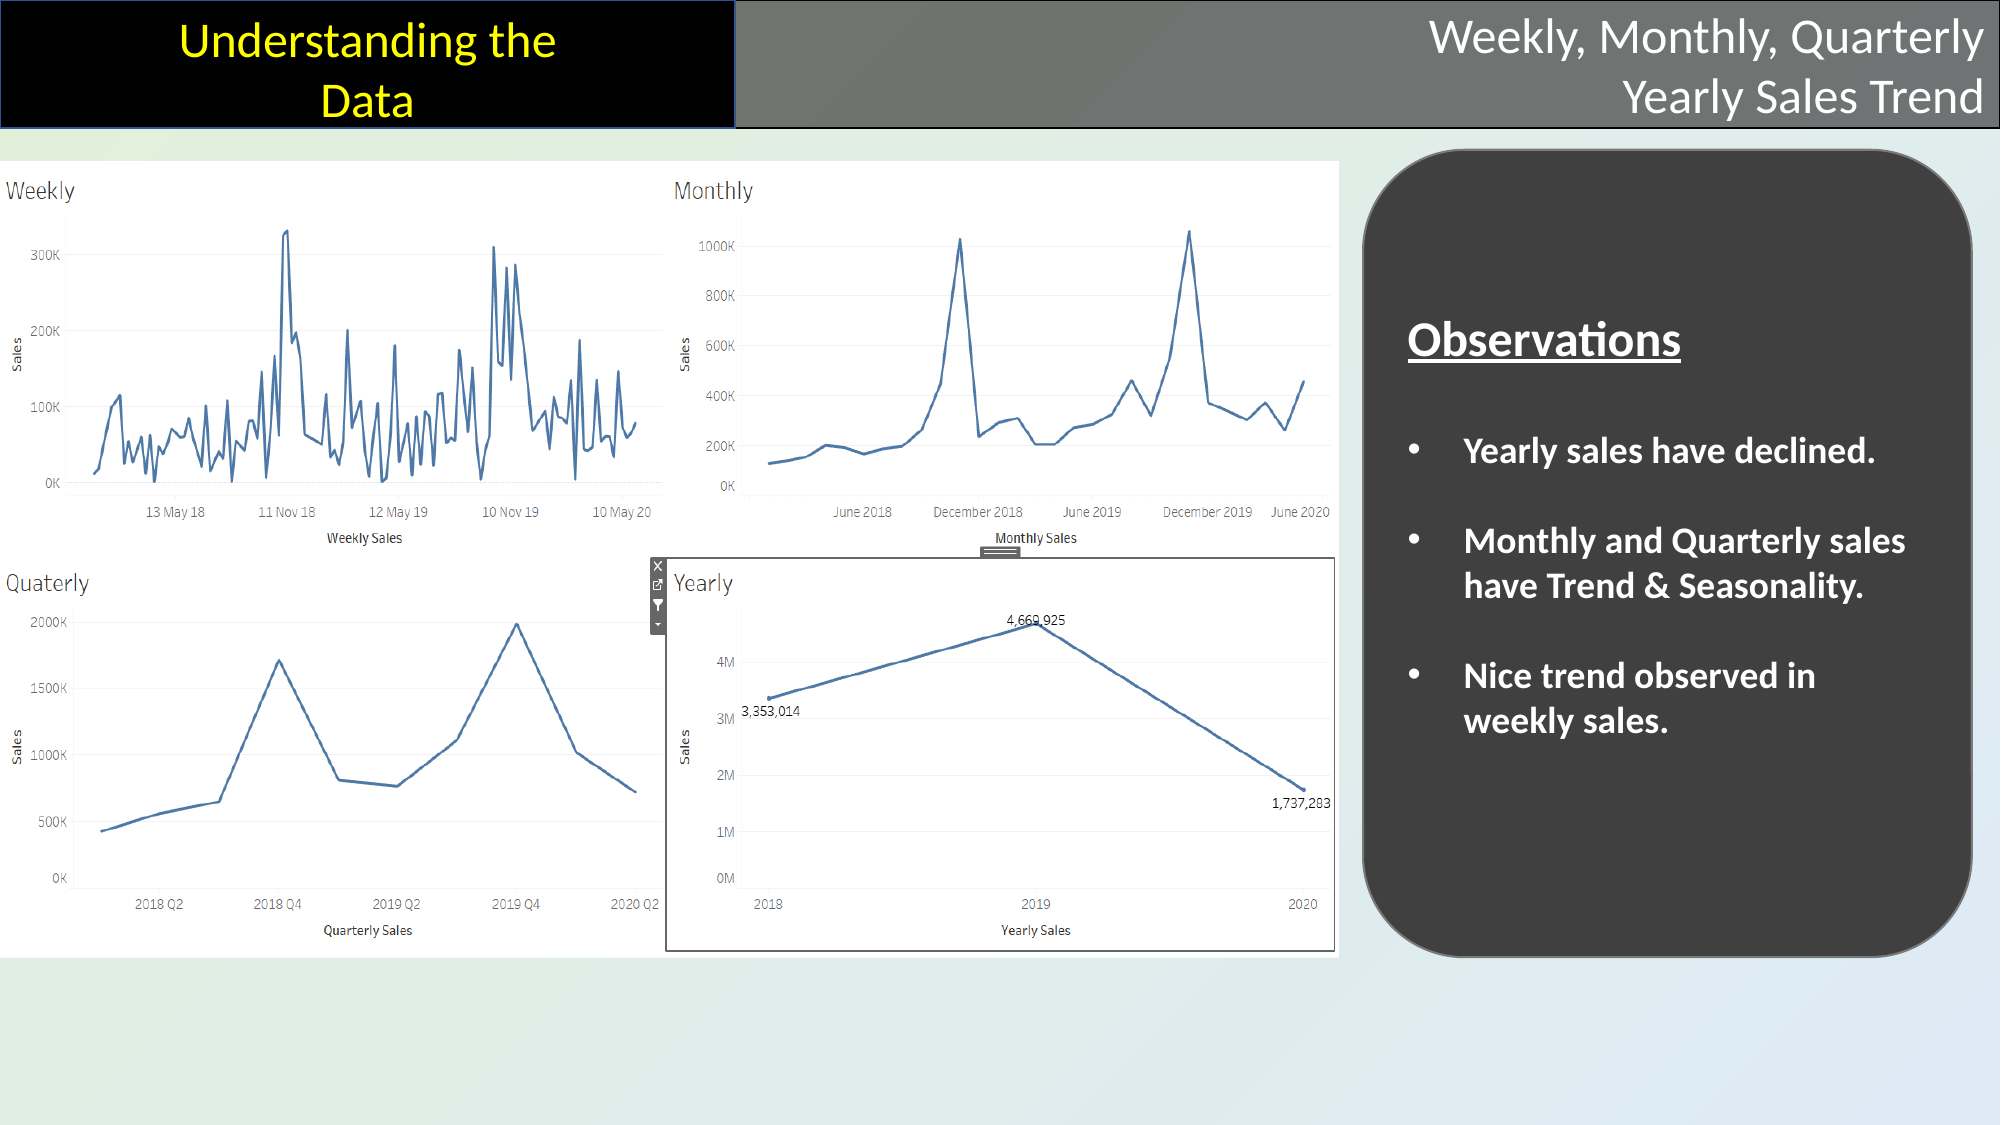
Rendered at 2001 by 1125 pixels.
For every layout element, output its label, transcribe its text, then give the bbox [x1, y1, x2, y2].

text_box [0, 0, 736, 161]
picture [0, 161, 1339, 958]
text_box Observations Yearly sales have declined. Monthly and Quarterly sales have Trend & Seasonality. Nice trend observed in weekly sales. [1362, 148, 1973, 959]
text_box Weekly, Monthly, Quarterly Yearly Sales Trend [736, 0, 2000, 129]
